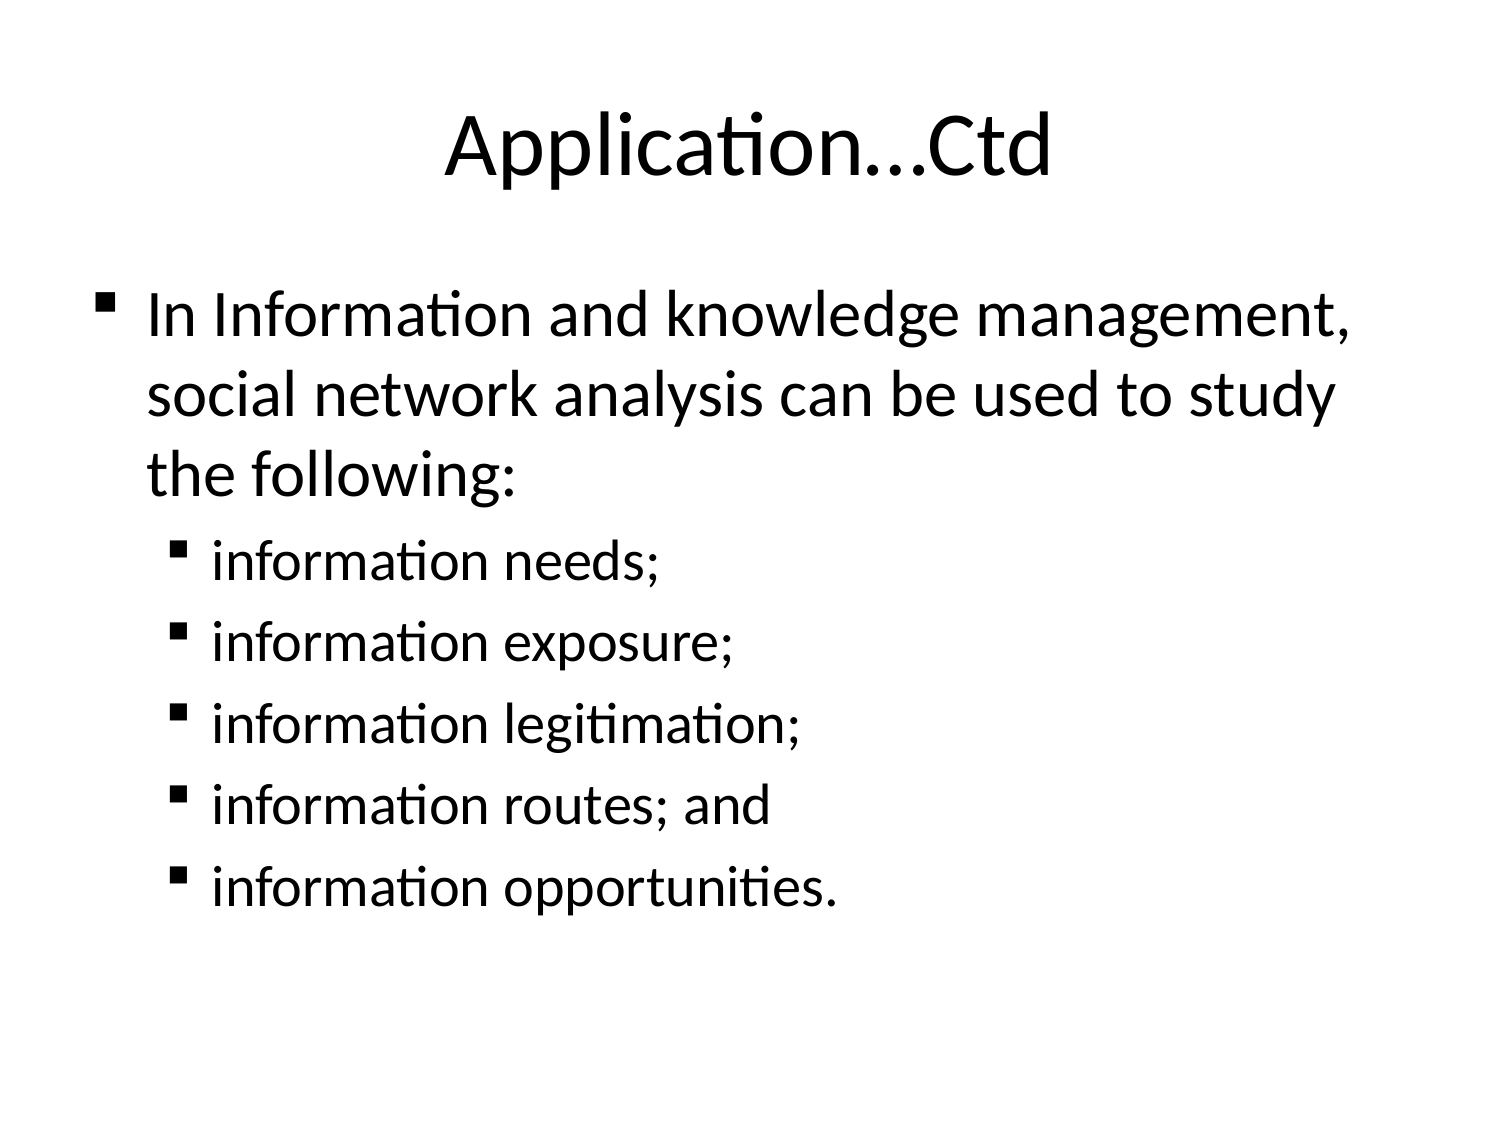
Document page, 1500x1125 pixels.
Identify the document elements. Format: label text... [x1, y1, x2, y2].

list In Information and knowledge management, social network analysis can be used to study the following: information needs; information exposure; information legitimation; information routes; and information opportunities. [75, 262, 1425, 1005]
title Application…Ctd [75, 45, 1425, 233]
